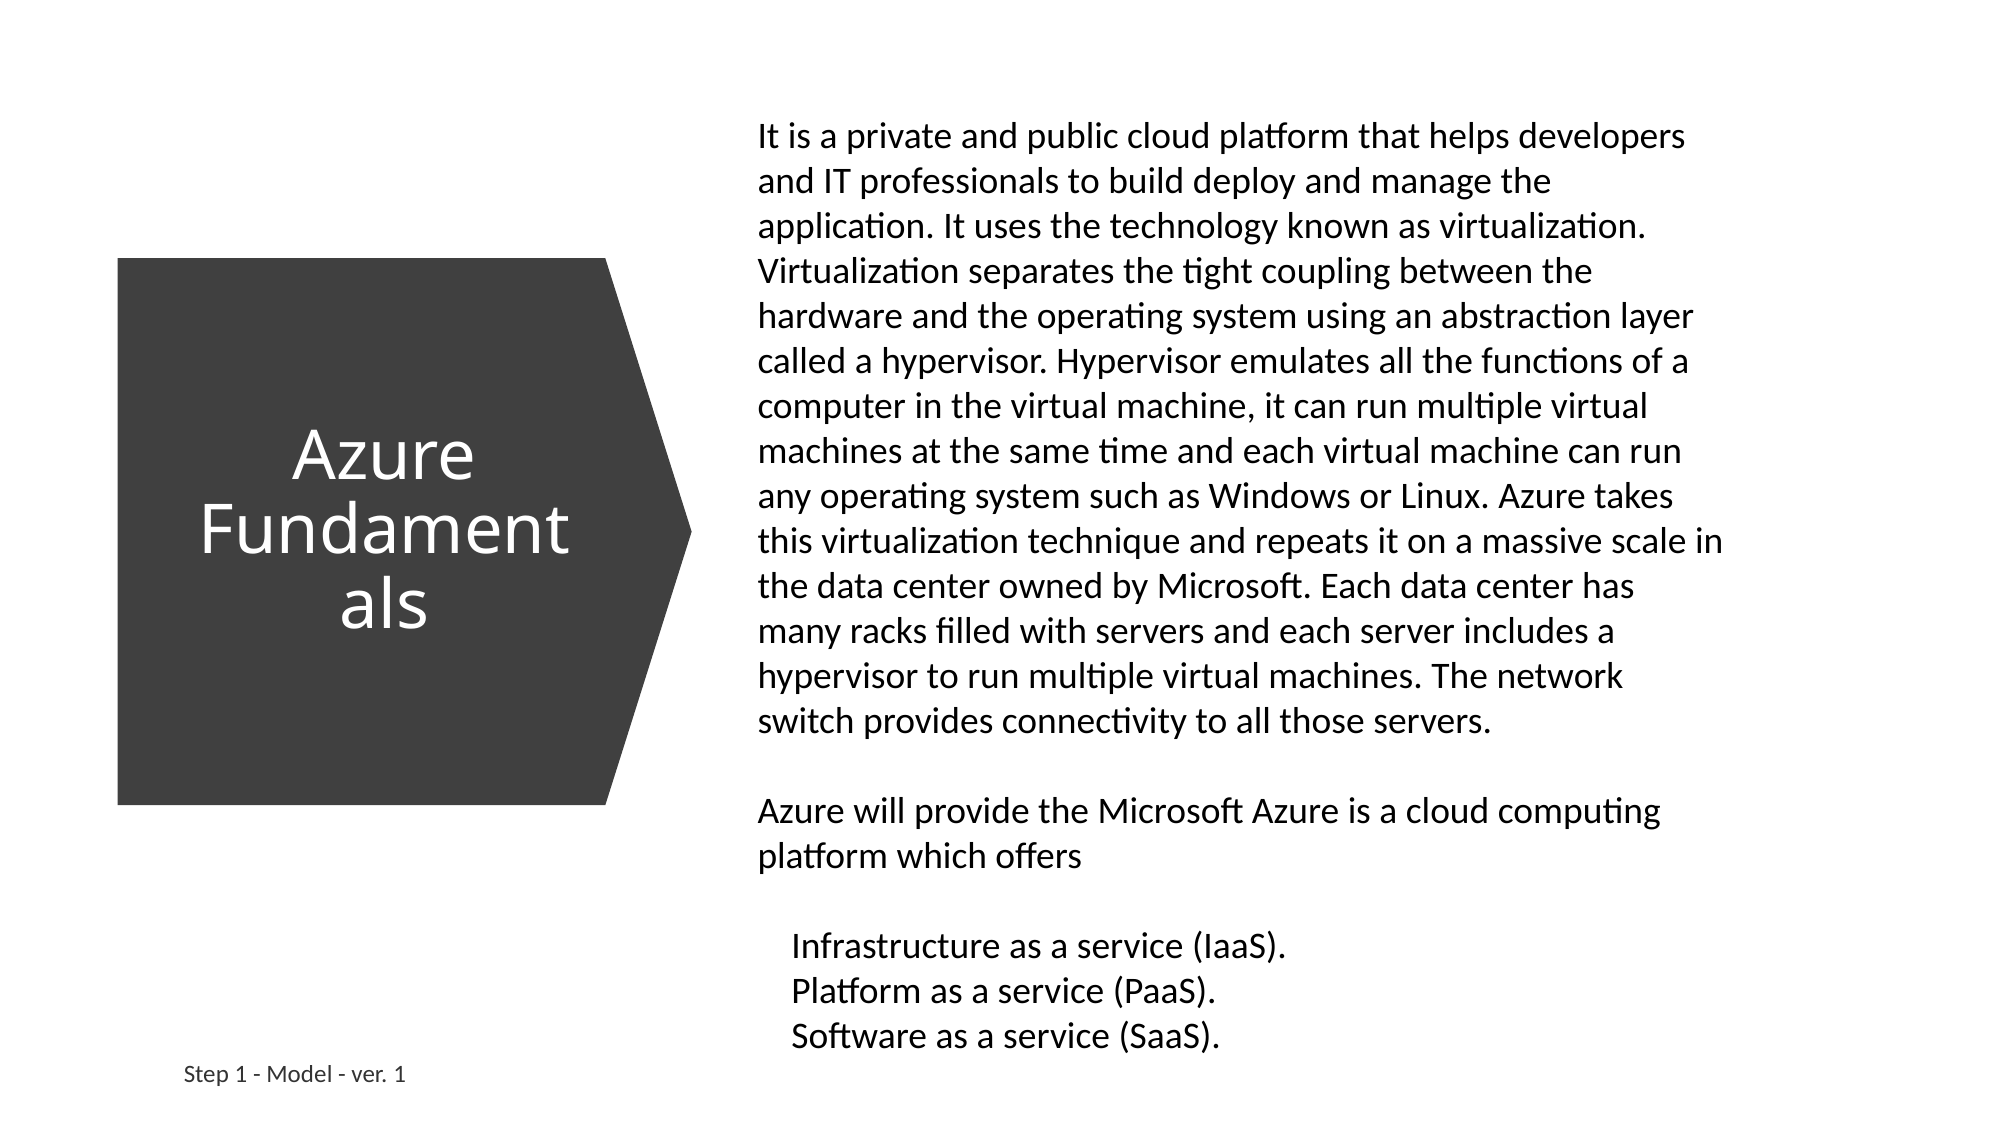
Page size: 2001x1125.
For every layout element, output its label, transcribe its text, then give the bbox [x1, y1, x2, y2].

text_box [116, 257, 693, 807]
text_box It is a private and public cloud platform that helps developers and IT professionals to build deploy and manage the application. It uses the technology known as virtualization. Virtualization separates the tight coupling between the hardware and the operating system using an abstraction layer called a hypervisor. Hypervisor emulates all the functions of a computer in the virtual machine, it can run multiple virtual machines at the same time and each virtual machine can run any operating system such as Windows or Linux. Azure takes this virtualization technique and repeats it on a massive scale in the data center owned by Microsoft. Each data center has many racks filled with servers and each server includes a hypervisor to run multiple virtual machines. The network switch provides connectivity to all those servers. Azure will provide the Microsoft Azure is a cloud computing platform which offers Infrastructure as a service (IaaS). Platform as a service (PaaS). Software as a service (SaaS). [742, 103, 1743, 1063]
title Azure Fundamentals [168, 322, 601, 741]
footer Step 1 - Model - ver. 1 [168, 1042, 1188, 1103]
